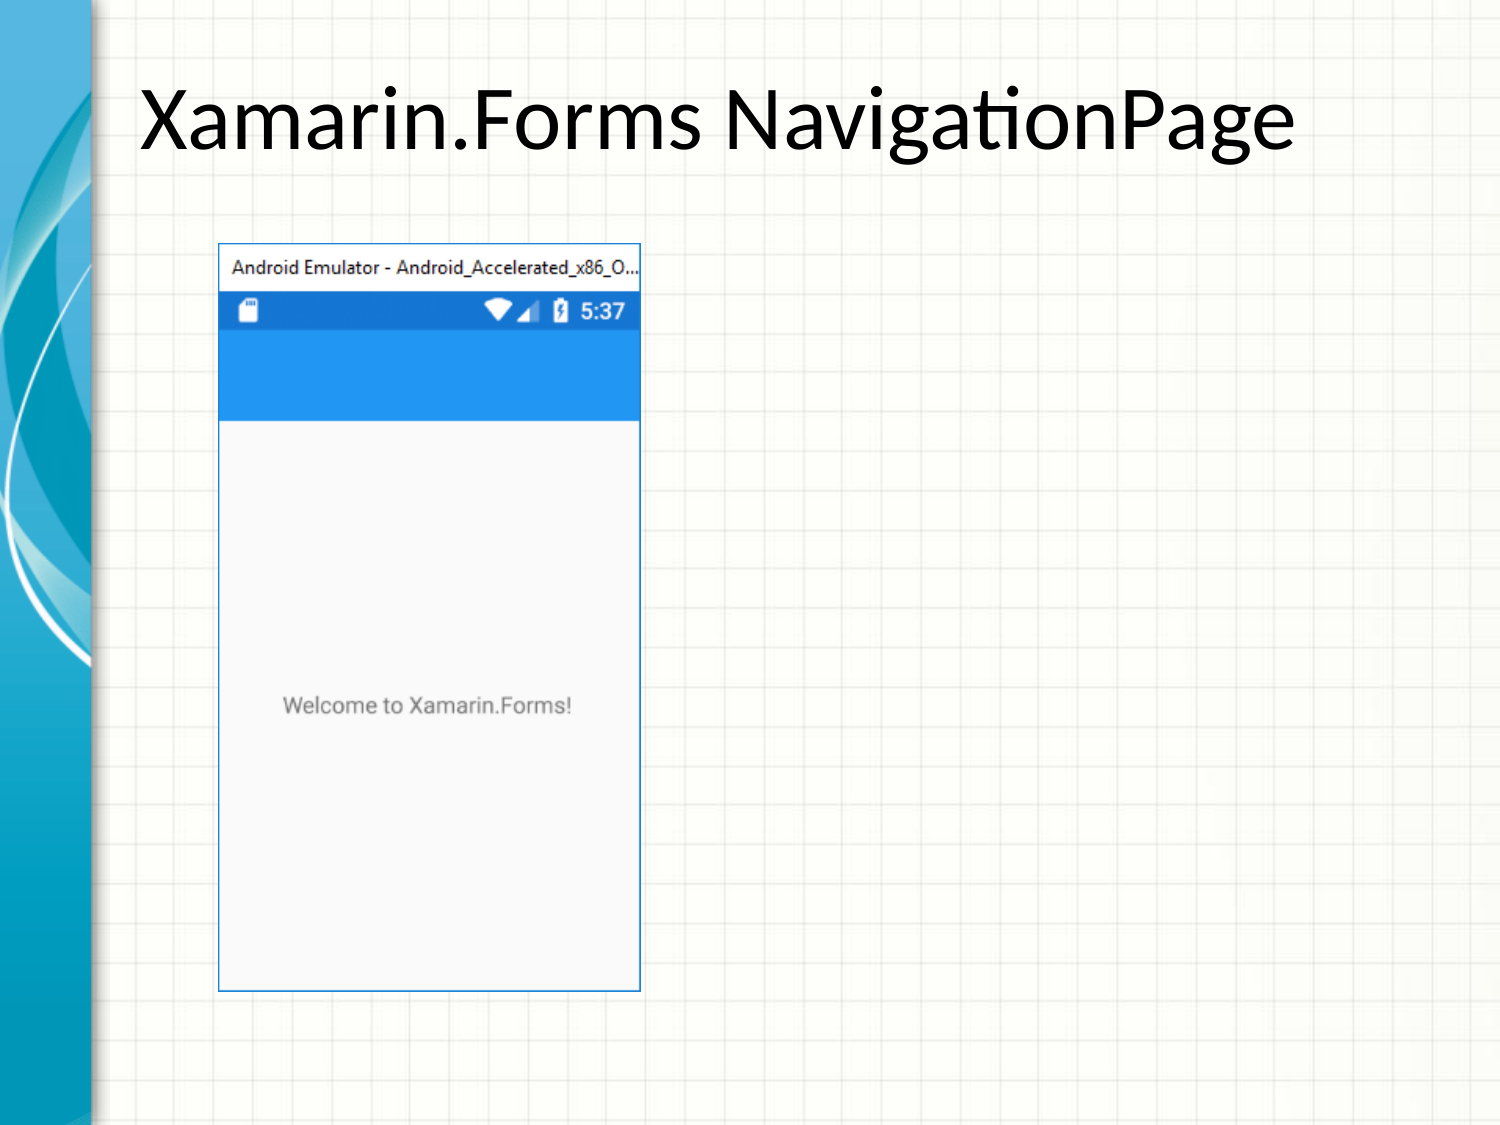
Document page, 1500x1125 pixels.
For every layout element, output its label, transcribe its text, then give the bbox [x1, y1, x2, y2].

title Xamarin.Forms NavigationPage [125, 19, 1450, 207]
picture [0, 0, 1500, 1125]
